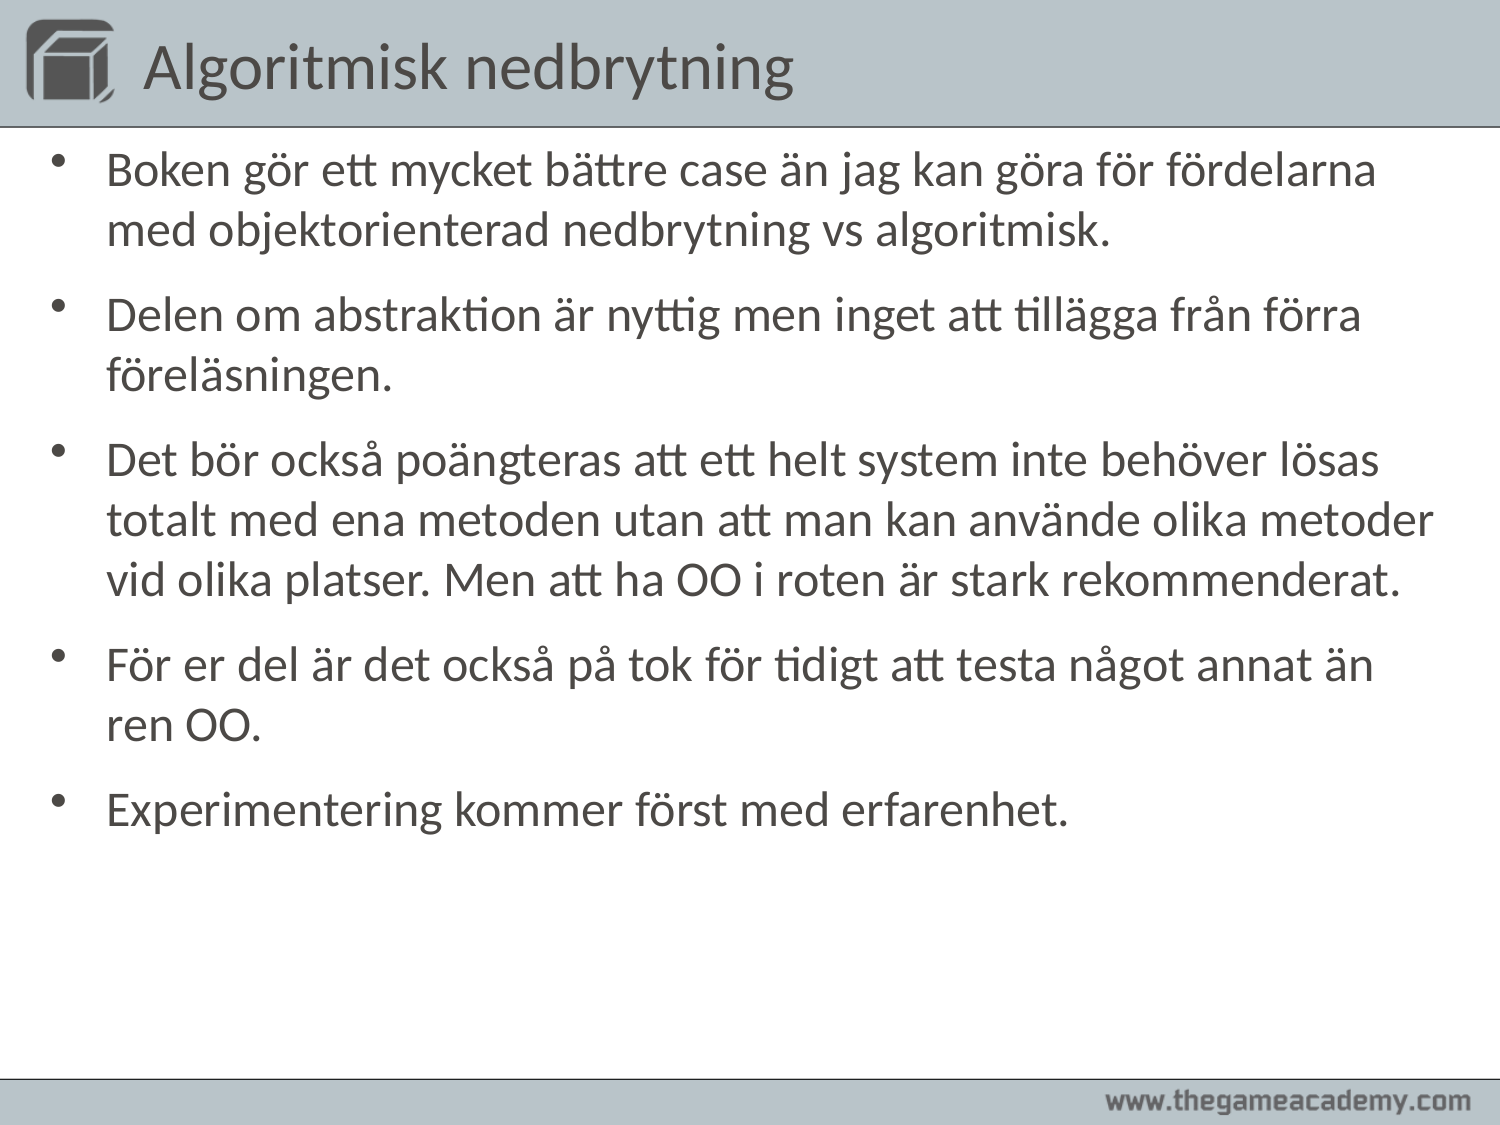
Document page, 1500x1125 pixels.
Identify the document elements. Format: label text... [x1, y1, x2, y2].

title Algoritmisk nedbrytning [128, 0, 1500, 126]
picture [0, 0, 1500, 1125]
list Boken gör ett mycket bättre case än jag kan göra för fördelarna med objektorienterad nedbrytning vs algoritmisk. Delen om abstraktion är nyttig men inget att tillägga från förra föreläsningen. Det bör också poängteras att ett helt system inte behöver lösas totalt med ena metoden utan att man kan använde olika metoder vid olika platser. Men att ha OO i roten är stark rekommenderat. För er del är det också på tok för tidigt att testa något annat än ren OO. Experimentering kommer först med erfarenhet. [35, 128, 1465, 1079]
